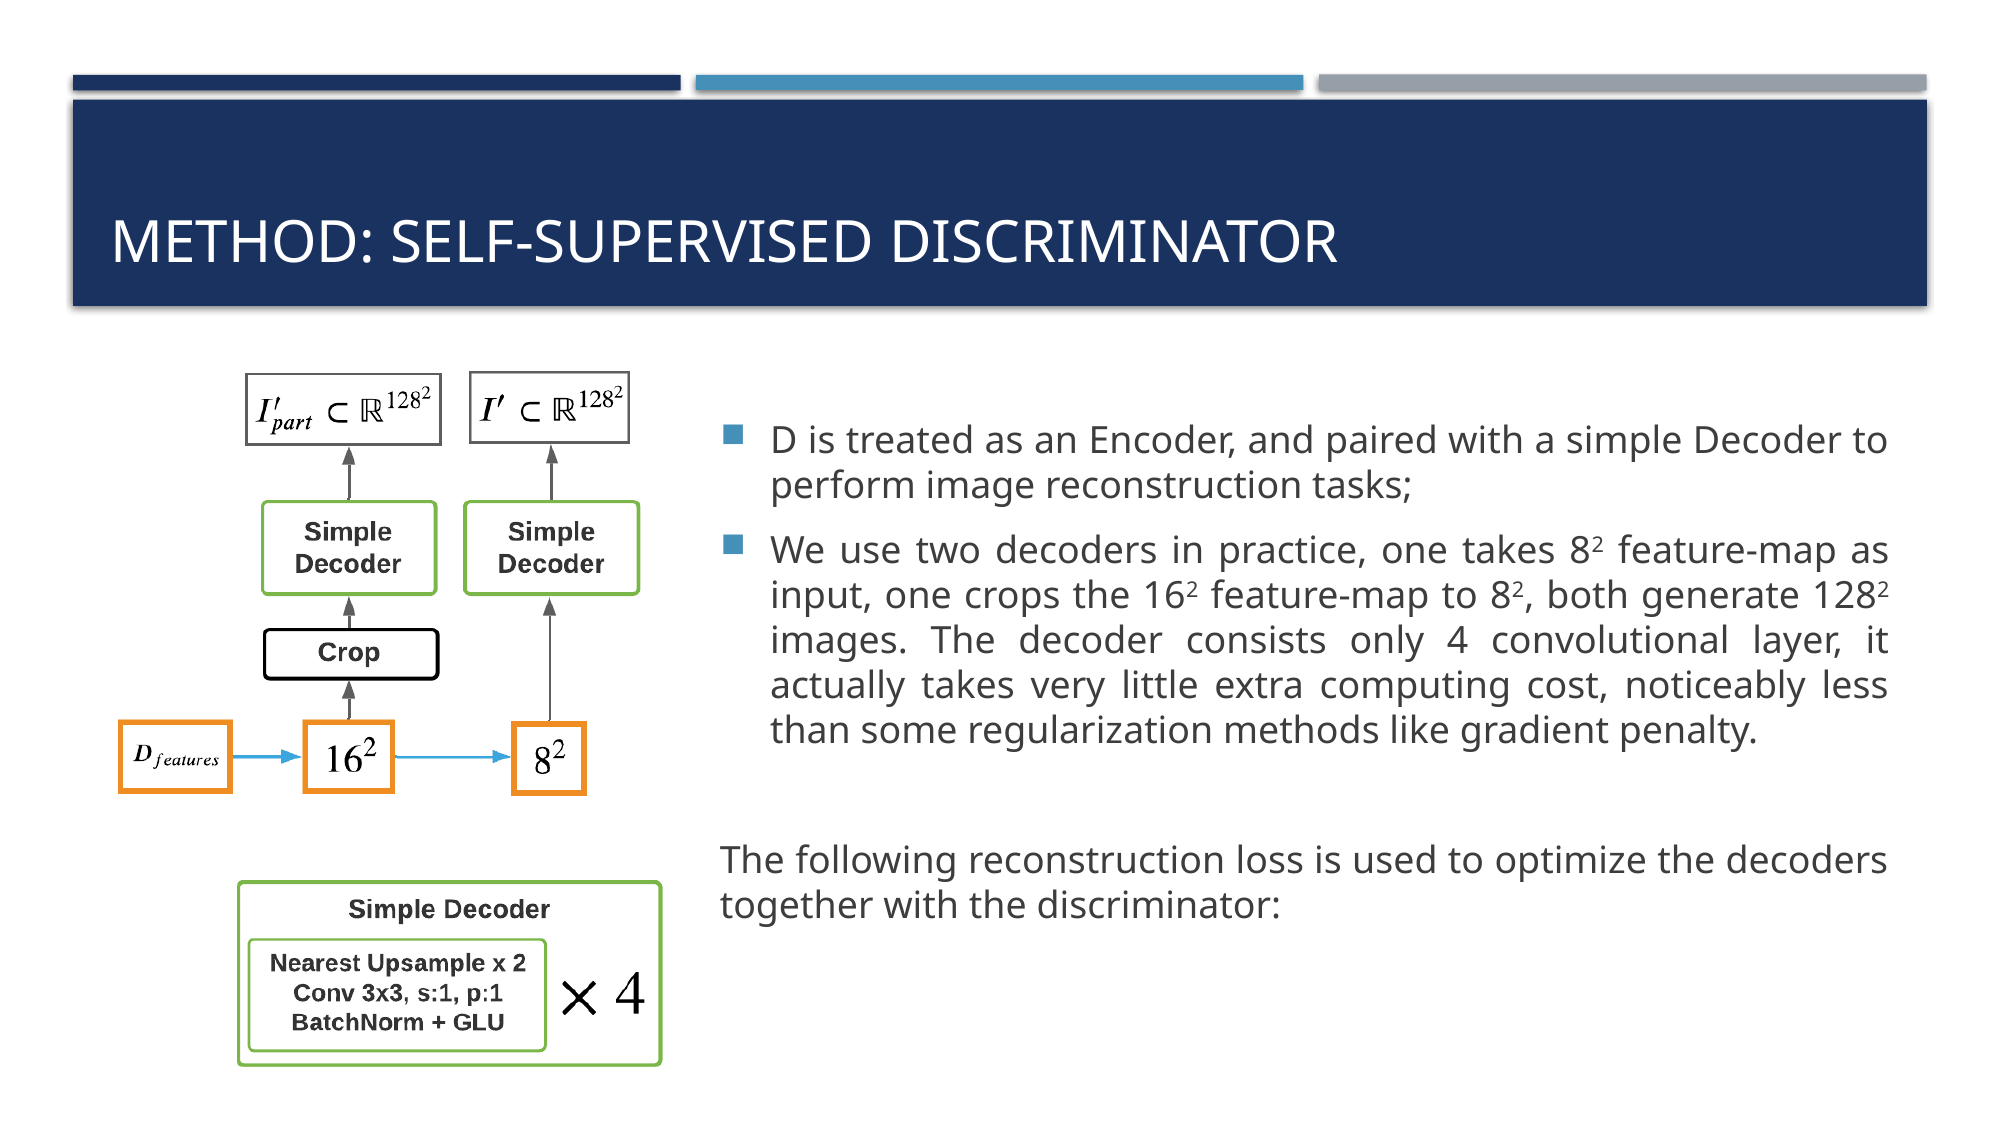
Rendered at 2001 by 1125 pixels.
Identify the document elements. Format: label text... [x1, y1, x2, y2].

picture [94, 334, 706, 1093]
title Method: Self-Supervised Discriminator [95, 119, 1905, 282]
